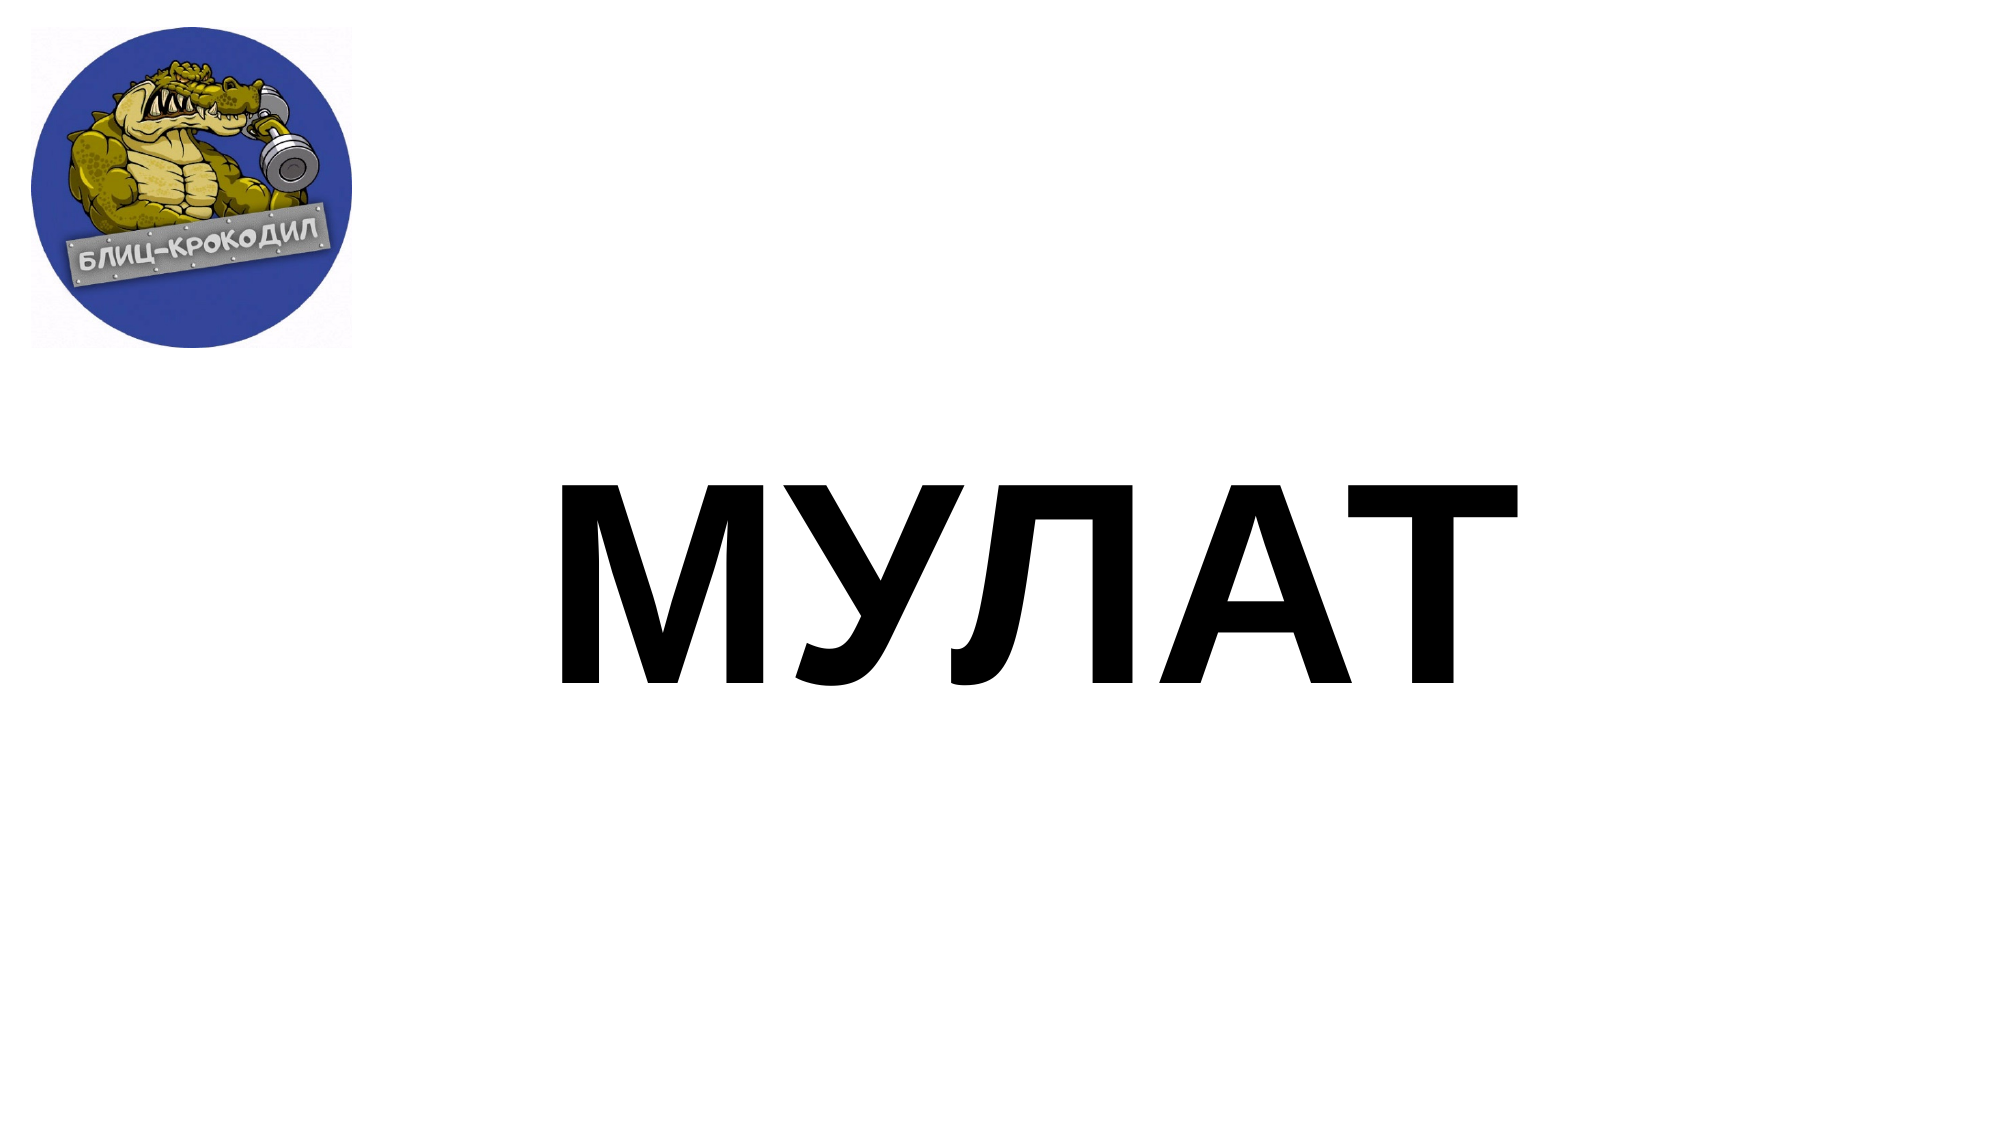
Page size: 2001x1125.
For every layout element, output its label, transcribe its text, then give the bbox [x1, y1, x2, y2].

title МУЛАТ [282, 361, 1783, 754]
picture [31, 27, 352, 348]
